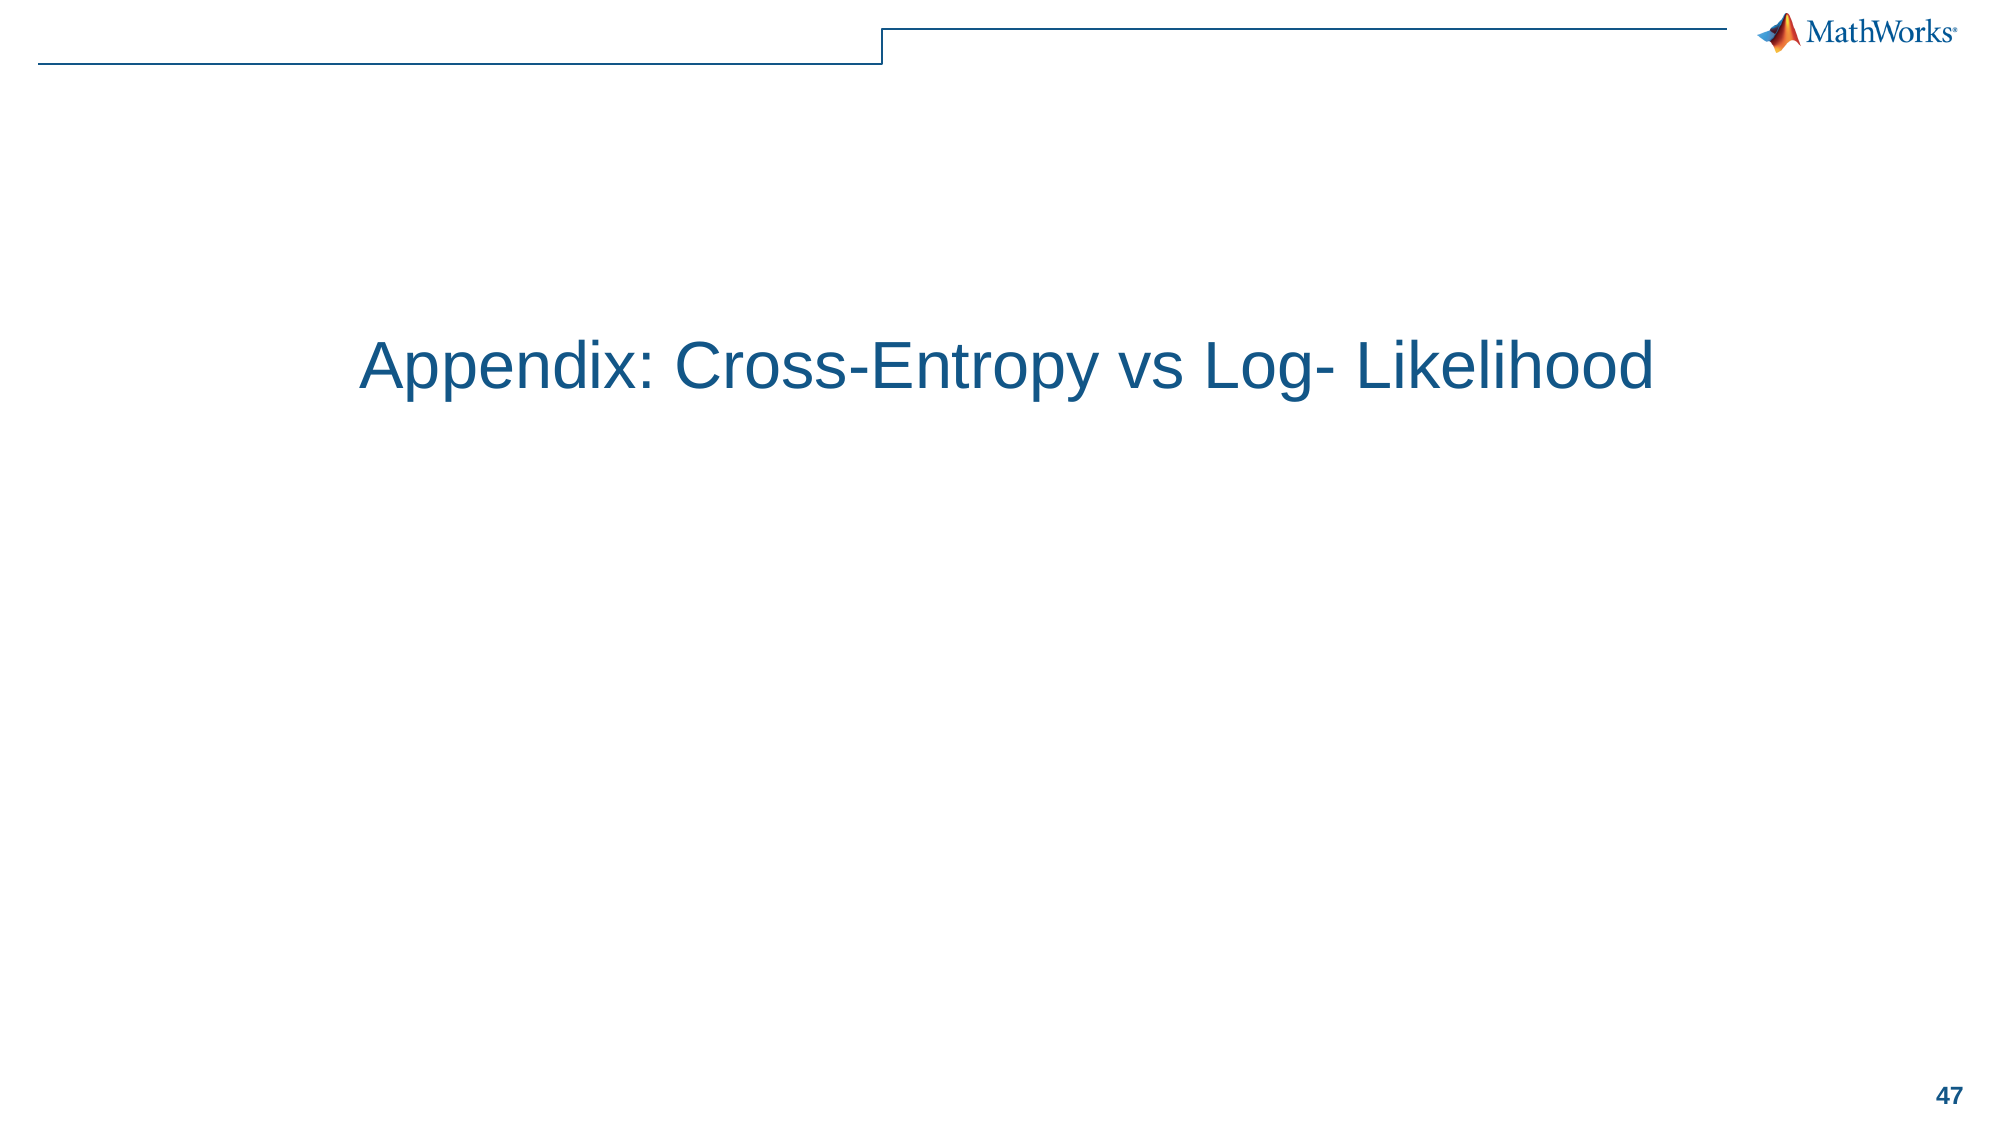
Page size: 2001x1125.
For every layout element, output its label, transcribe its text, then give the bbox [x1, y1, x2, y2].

title Appendix: Cross-Entropy vs Log- Likelihood [157, 314, 1858, 538]
picture [1751, 3, 1970, 63]
